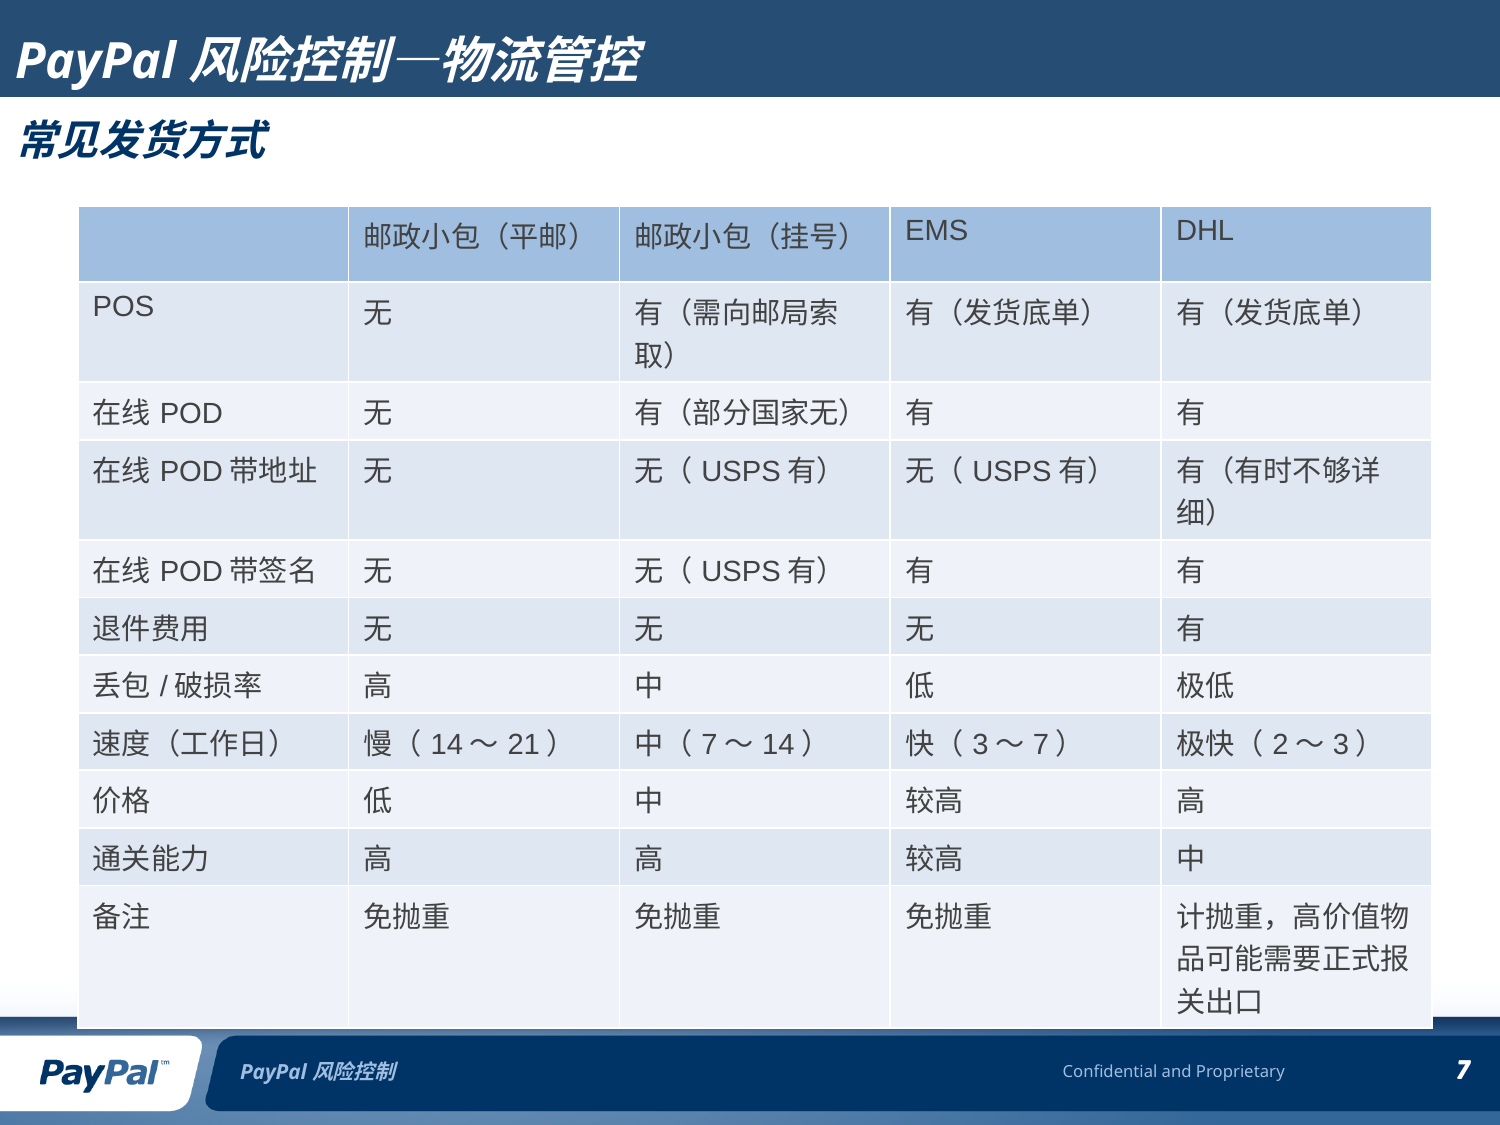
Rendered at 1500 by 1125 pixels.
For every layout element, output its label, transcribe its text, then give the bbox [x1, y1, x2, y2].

table_cell 慢（14～21） [349, 714, 619, 769]
table_cell 极快（2～3） [1162, 714, 1431, 769]
table_cell 有（需向邮局索取） [620, 283, 889, 381]
table_cell 无 [620, 598, 889, 654]
table_cell 无（USPS有） [620, 441, 889, 539]
table_cell 有 [1162, 541, 1431, 597]
table_cell 有（发货底单） [891, 283, 1160, 381]
table_cell 有（有时不够详细） [1162, 441, 1431, 539]
table_cell 价格 [79, 771, 348, 827]
title 常见发货方式 [0, 98, 1276, 173]
table_cell 无 [891, 598, 1160, 654]
table_cell 有 [891, 383, 1160, 439]
table_cell 高 [620, 829, 889, 885]
table_cell 低 [349, 771, 619, 827]
table_header 邮政小包（挂号） [620, 207, 889, 281]
table_cell 备注 [79, 886, 348, 1027]
table_cell 较高 [891, 771, 1160, 827]
table_cell 中 [1162, 829, 1431, 885]
table_cell 无 [349, 598, 619, 654]
table_cell 高 [349, 829, 619, 885]
table_cell 有（部分国家无） [620, 383, 889, 439]
table_header EMS [891, 207, 1160, 281]
table_cell 在线POD [79, 383, 348, 439]
table_cell 在线POD带签名 [79, 541, 348, 597]
table_cell 高 [1162, 771, 1431, 827]
table_cell 免抛重 [349, 886, 619, 1027]
table_cell 无 [349, 441, 619, 539]
table_cell 免抛重 [620, 886, 889, 1027]
table_cell 有 [1162, 383, 1431, 439]
table_cell 无 [349, 283, 619, 381]
table_cell 较高 [891, 829, 1160, 885]
table_cell 无（USPS有） [891, 441, 1160, 539]
table_cell 免抛重 [891, 886, 1160, 1027]
table_cell 低 [891, 656, 1160, 712]
table_cell 极低 [1162, 656, 1431, 712]
table_cell 有 [1162, 598, 1431, 654]
footer PayPal风险控制 [225, 1038, 1027, 1105]
table_header DHL [1162, 207, 1431, 281]
table_cell 无 [349, 541, 619, 597]
table_cell 中（7～14） [620, 714, 889, 769]
table_cell 有（发货底单） [1162, 283, 1431, 381]
table_cell 计抛重，高价值物品可能需要正式报关出口 [1162, 886, 1431, 1027]
table_cell 通关能力 [79, 829, 348, 885]
table_cell 在线POD带地址 [79, 441, 348, 539]
table_header 邮政小包（平邮） [349, 207, 619, 281]
table_cell 丢包/破损率 [79, 656, 348, 712]
table_cell 退件费用 [79, 598, 348, 654]
table_cell 中 [620, 656, 889, 712]
table_cell 速度（工作日） [79, 714, 348, 769]
table_cell 无（USPS有） [620, 541, 889, 597]
title PayPal风险控制—物流管控 [0, 0, 1500, 98]
table_header [79, 207, 348, 281]
table_cell 有 [891, 541, 1160, 597]
picture [0, 98, 1500, 1125]
table_cell 无 [349, 383, 619, 439]
slide_number 7 [1397, 1046, 1485, 1097]
table_cell 高 [349, 656, 619, 712]
table_cell POS [79, 283, 348, 381]
table_cell 快（3～7） [891, 714, 1160, 769]
table_cell 中 [620, 771, 889, 827]
